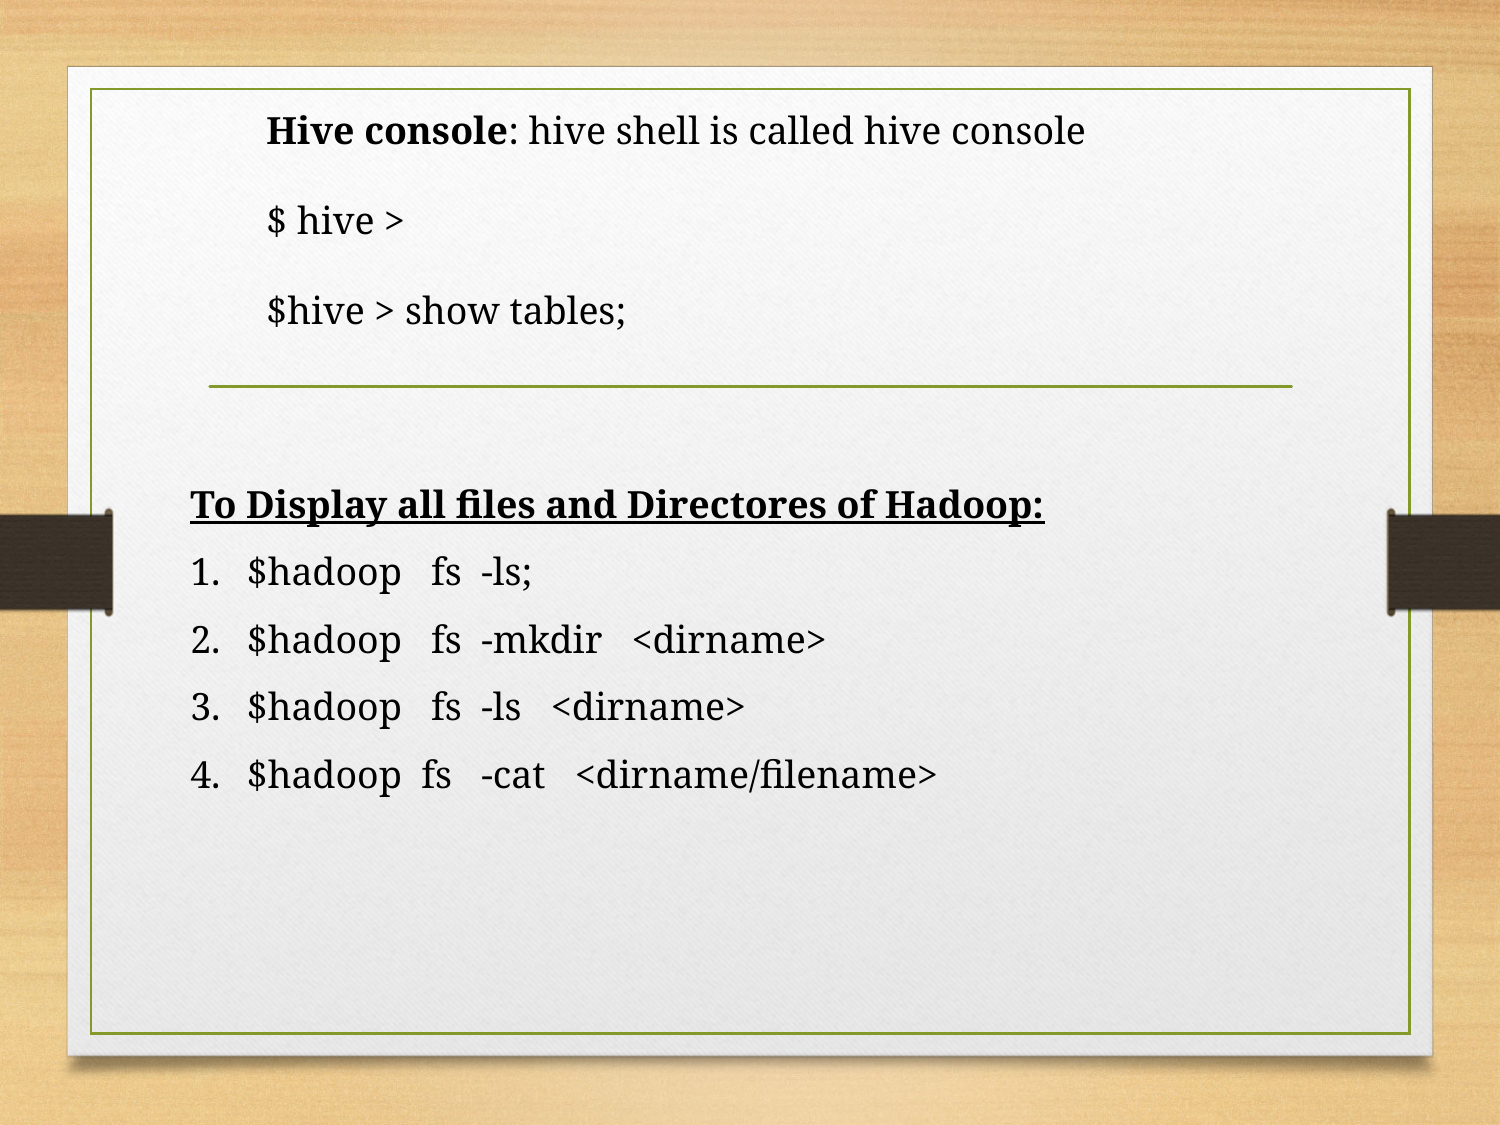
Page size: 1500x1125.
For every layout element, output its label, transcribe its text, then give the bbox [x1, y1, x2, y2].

picture [0, 0, 1500, 1125]
text_box Hive console: hive shell is called hive console $ hive > $hive > show tables; [251, 99, 1102, 385]
text_box To Display all files and Directores of Hadoop: $hadoop fs -ls; $hadoop fs -mkdir <dirname> $hadoop fs -ls <dirname> $hadoop fs -cat <dirname/filename> [175, 450, 1079, 871]
